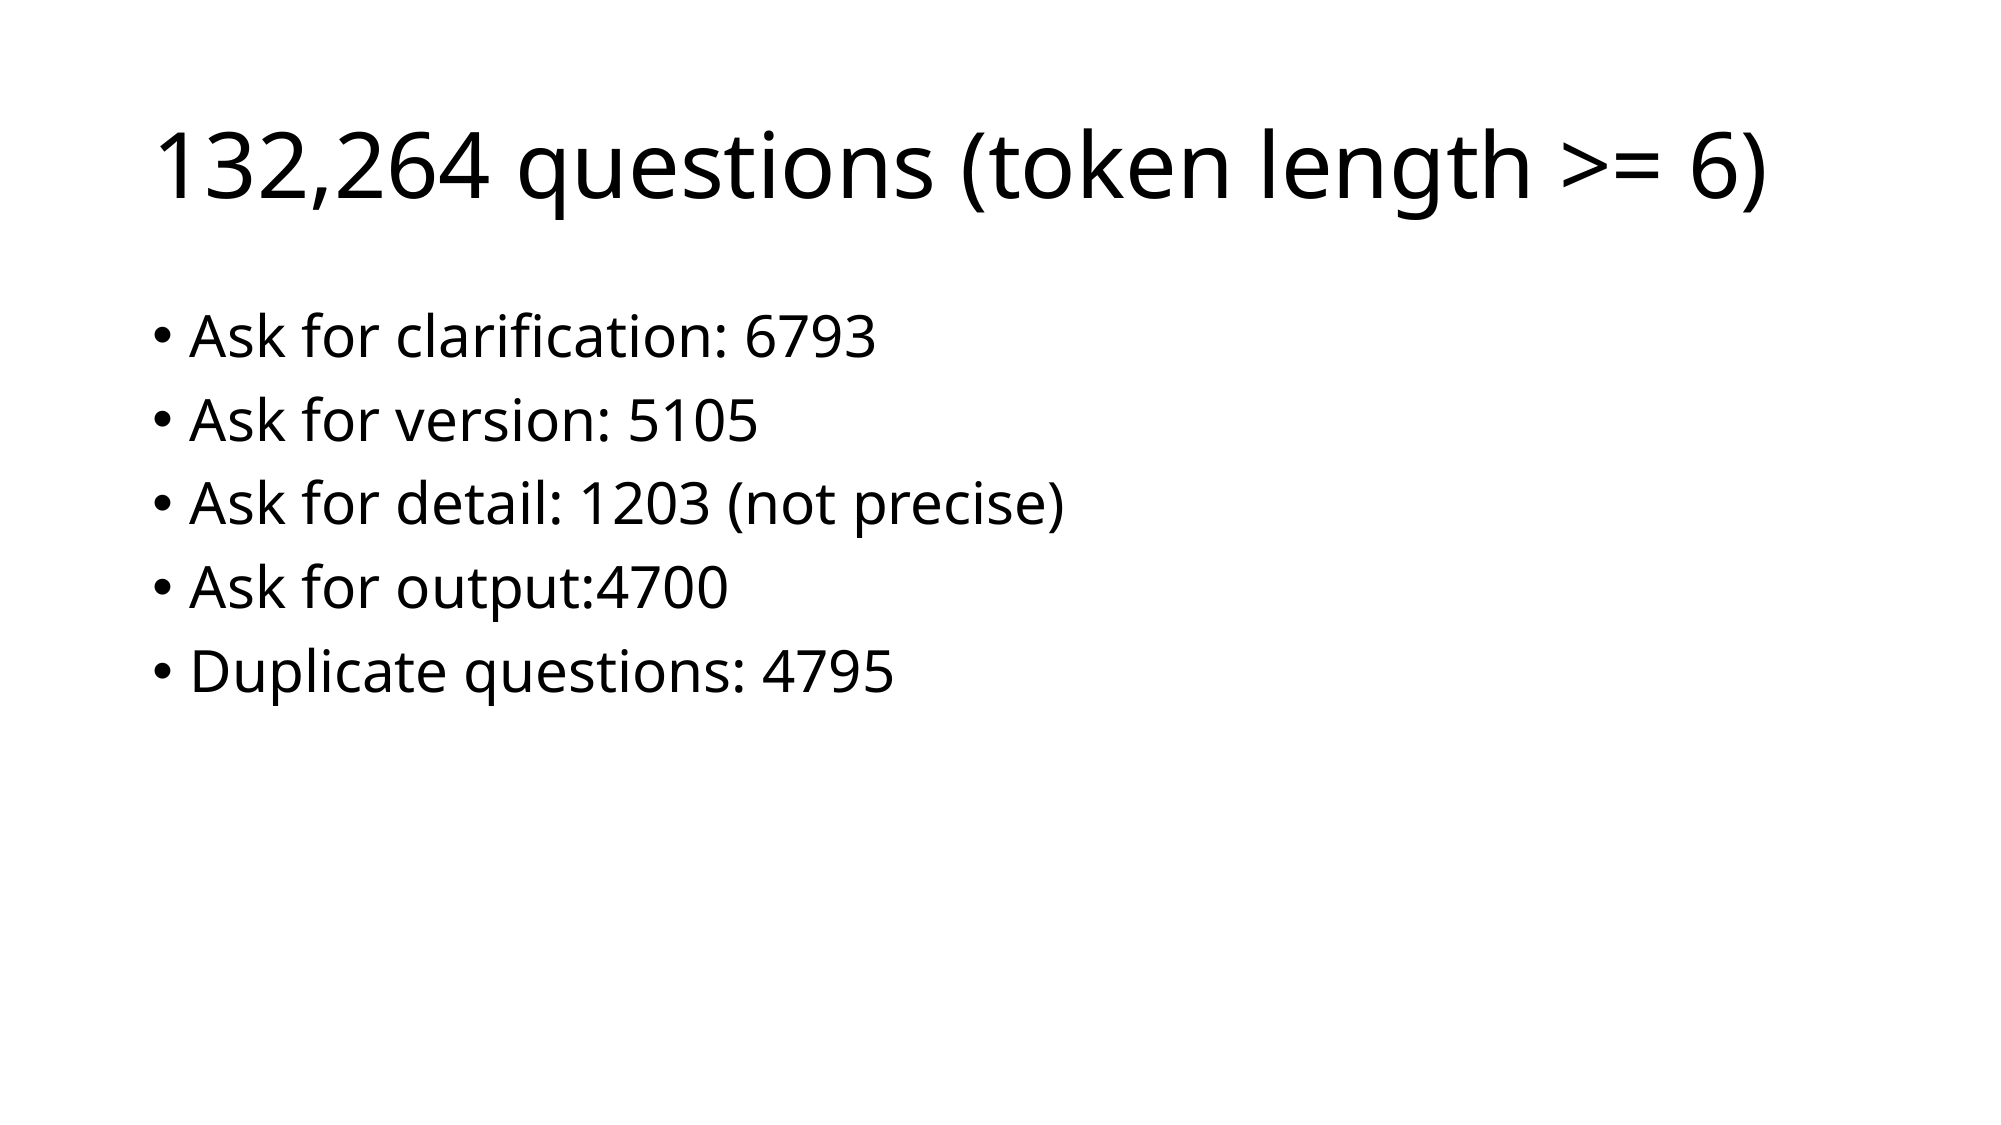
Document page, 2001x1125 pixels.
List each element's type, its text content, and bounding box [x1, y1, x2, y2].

list Ask for clarification: 6793 Ask for version: 5105 Ask for detail: 1203 (not precise) Ask for output:4700 Duplicate questions: 4795 [137, 299, 1863, 1014]
title 132,264 questions (token length >= 6) [137, 59, 1863, 278]
